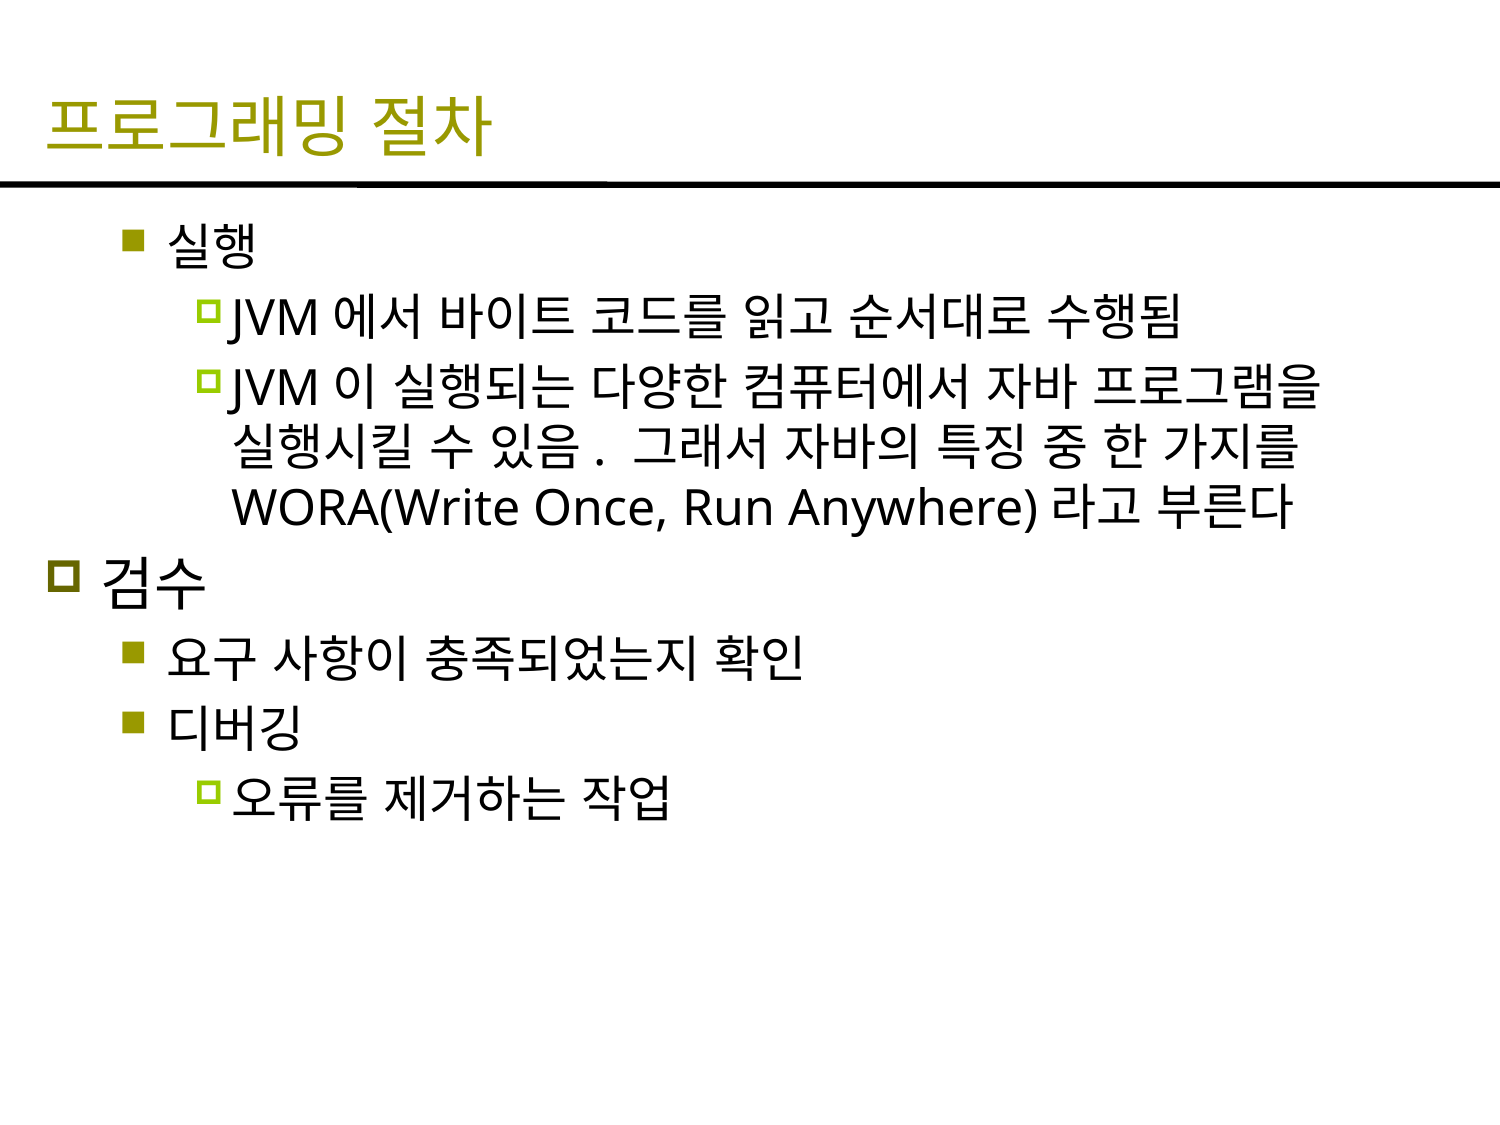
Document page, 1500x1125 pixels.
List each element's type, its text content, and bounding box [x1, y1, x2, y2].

title 프로그래밍 절차 [29, 45, 1471, 173]
list 실행 JVM에서 바이트 코드를 읽고 순서대로 수행됨 JVM이 실행되는 다양한 컴퓨터에서 자바 프로그램을 실행시킬 수 있음. 그래서 자바의 특징 중 한 가지를 WORA(Write Once, Run Anywhere)라고 부른다 검수 요구 사항이 충족되었는지 확인 디버깅 오류를 제거하는 작업 [29, 208, 1471, 1006]
